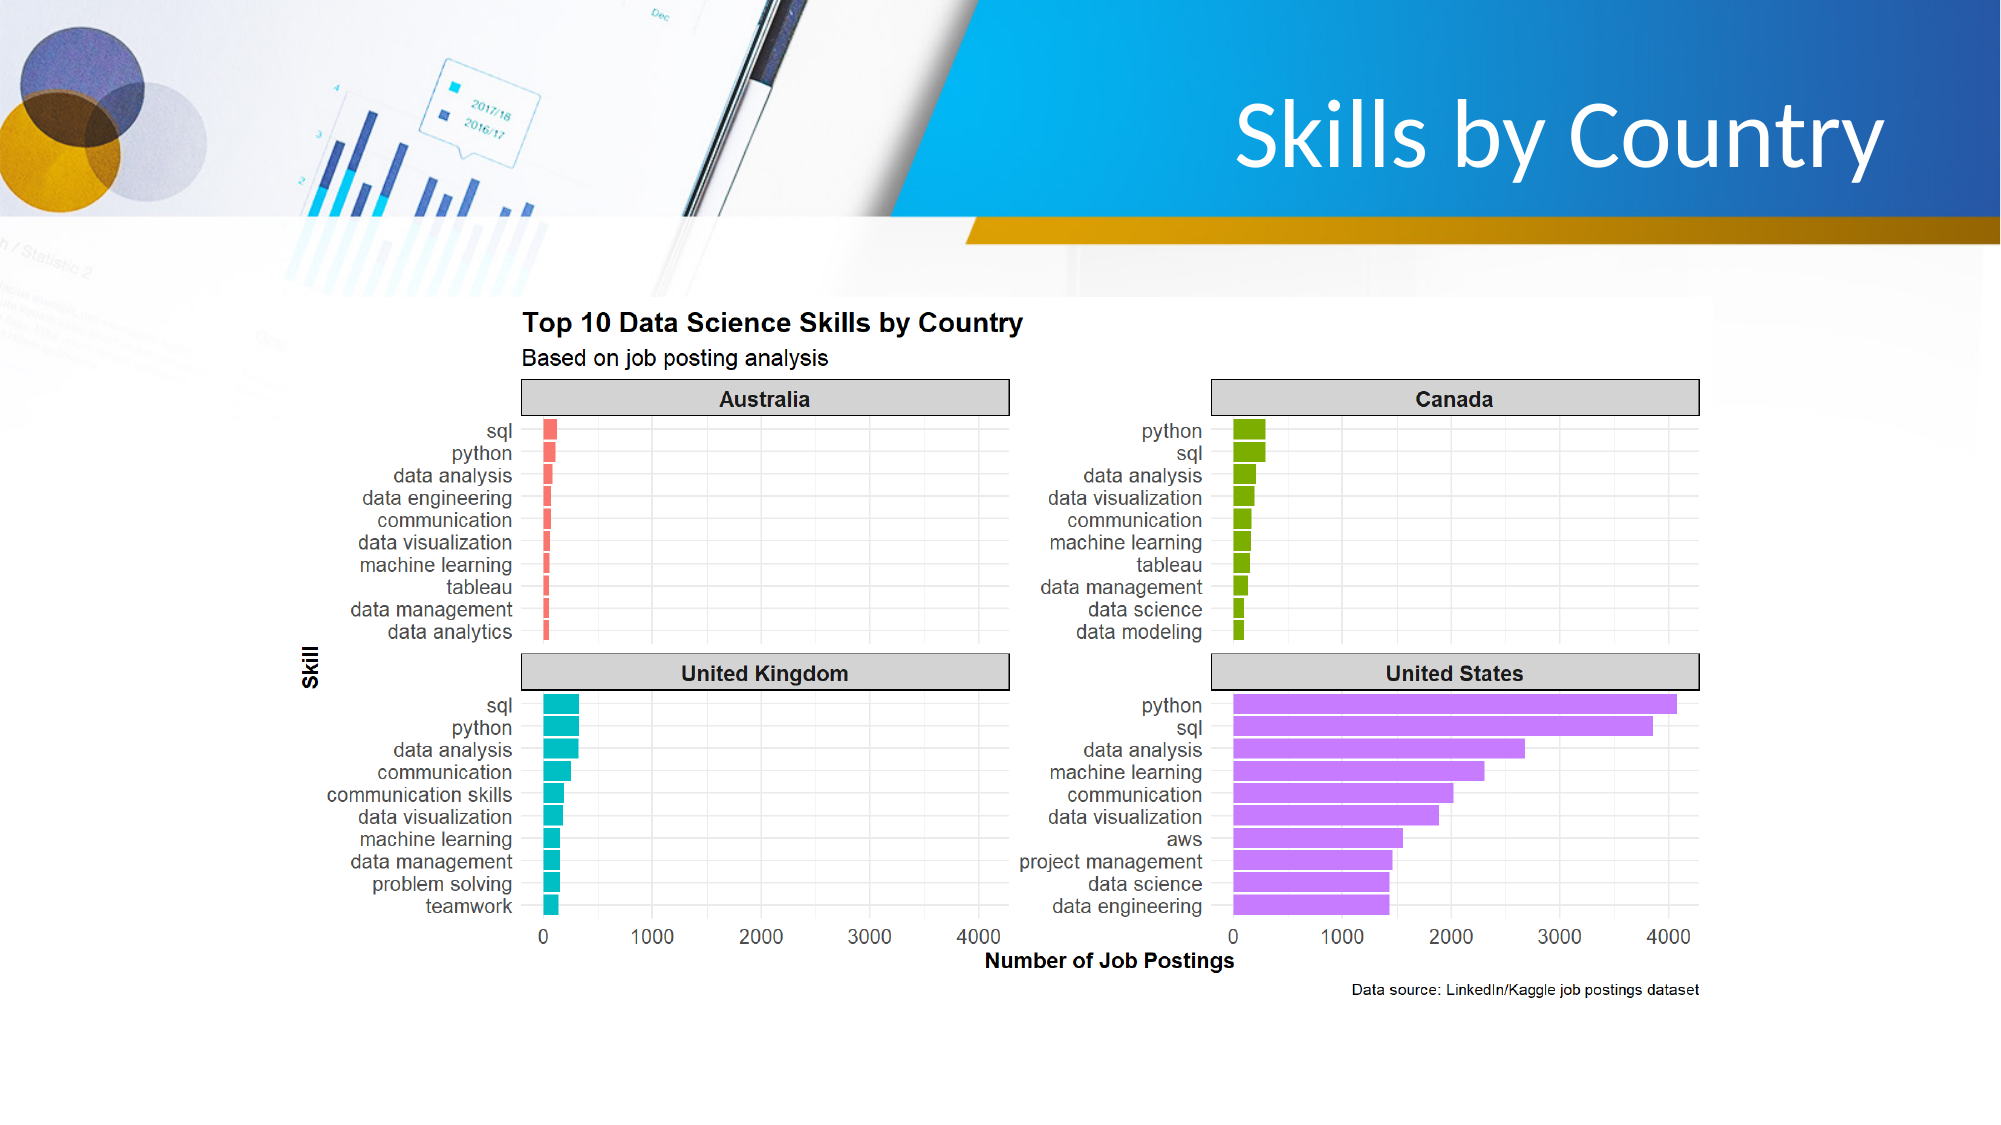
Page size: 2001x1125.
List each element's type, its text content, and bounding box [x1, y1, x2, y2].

picture [0, 0, 2001, 1125]
title Skills by Country [98, 61, 1902, 196]
